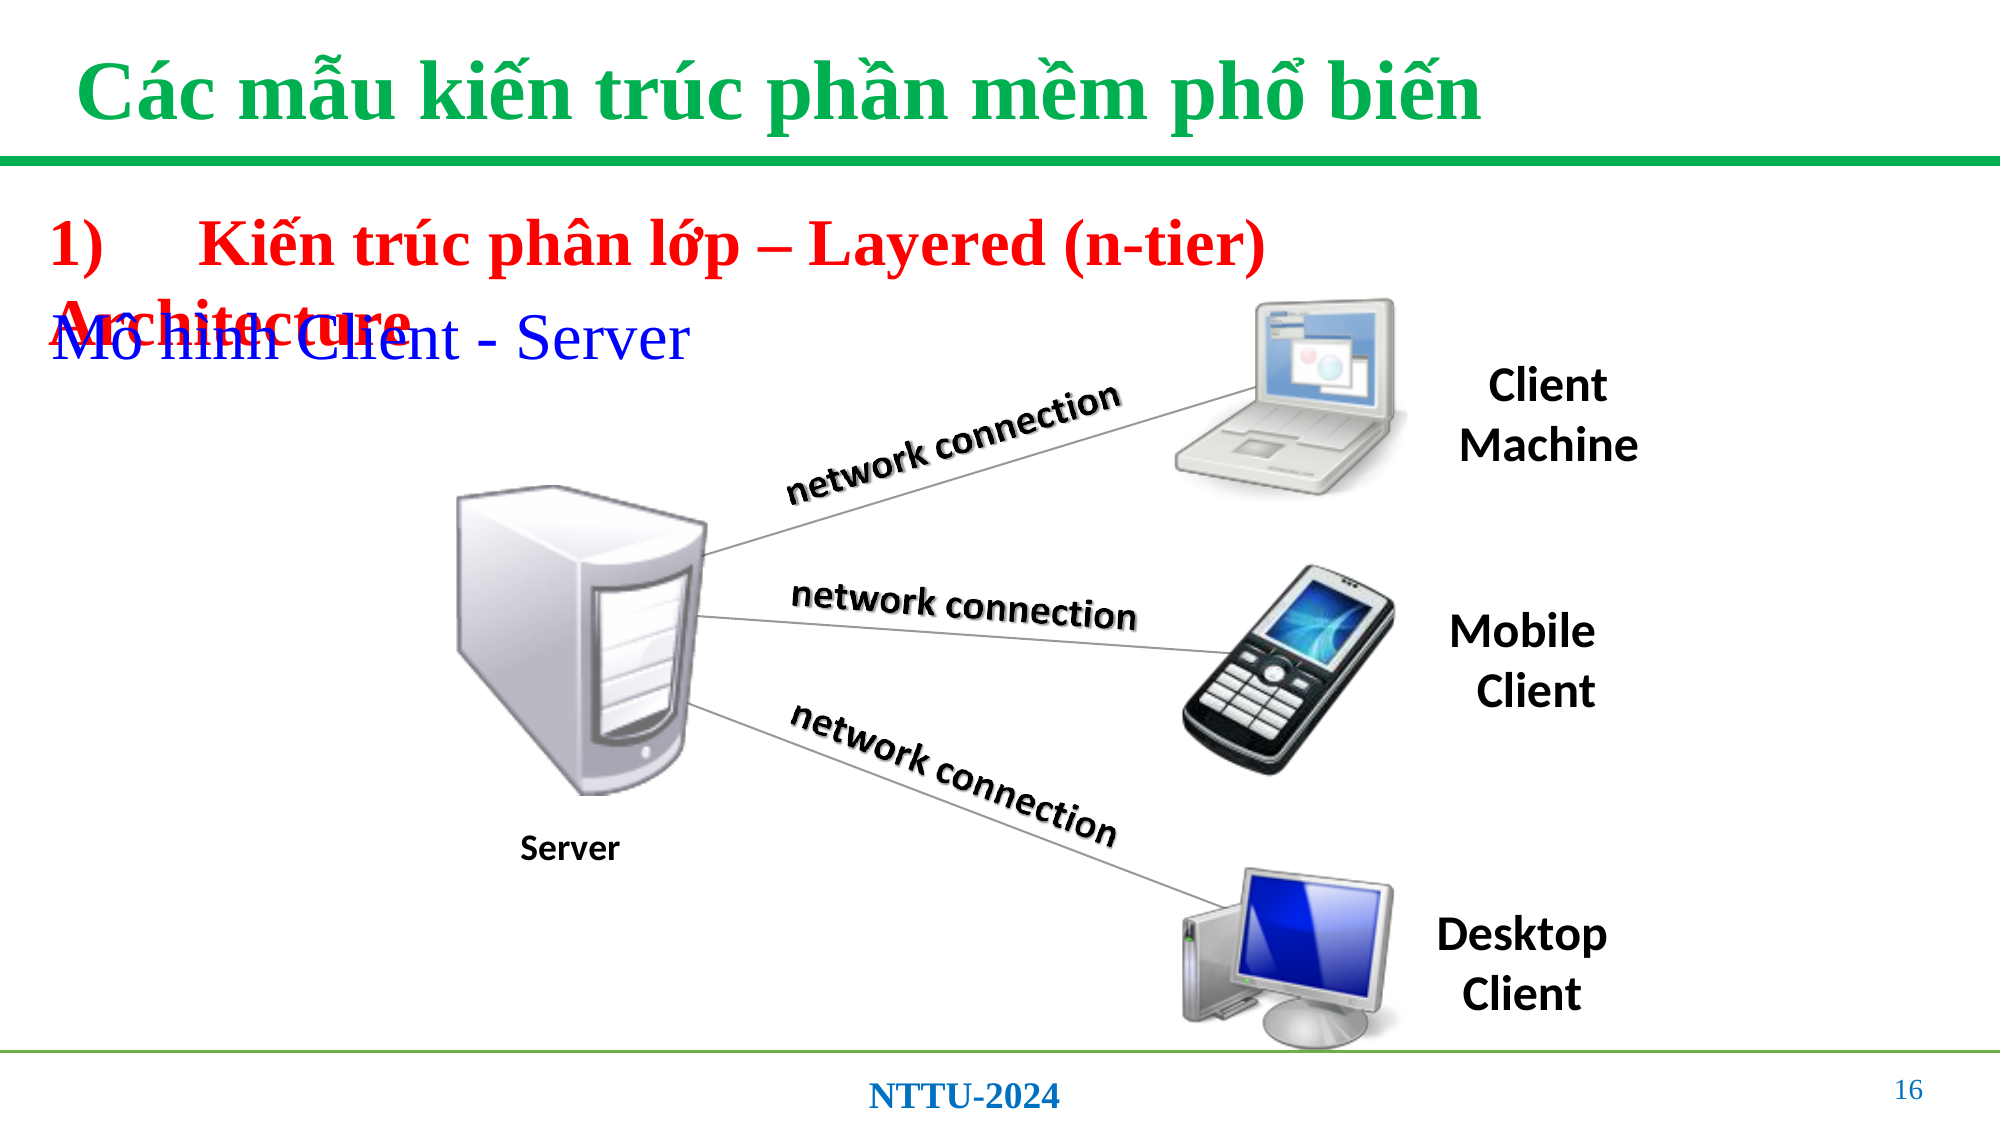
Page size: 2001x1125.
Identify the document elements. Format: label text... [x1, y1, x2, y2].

text_box [1170, 1020, 1409, 1052]
text_box Client Machine [1456, 351, 1642, 472]
text_box Mô hình Client - Server [49, 292, 692, 373]
text_box [426, 485, 737, 796]
title Các mẫu kiến trúc phần mềm phổ biến [0, 0, 1604, 176]
text_box [792, 584, 1135, 630]
text_box [1170, 276, 1409, 515]
text_box [750, 346, 1162, 551]
text_box 1) Kiến trúc phân lớp – Layered (n-tier) Architecture [46, 199, 1575, 359]
slide_number 16 [1488, 1057, 1939, 1118]
text_box [1170, 551, 1409, 597]
text_box [790, 705, 1116, 847]
text_box [749, 664, 1158, 895]
text_box Mobile Client Server Desktop Client [518, 597, 1610, 1020]
text_box [786, 387, 1120, 505]
text_box [761, 550, 1170, 673]
